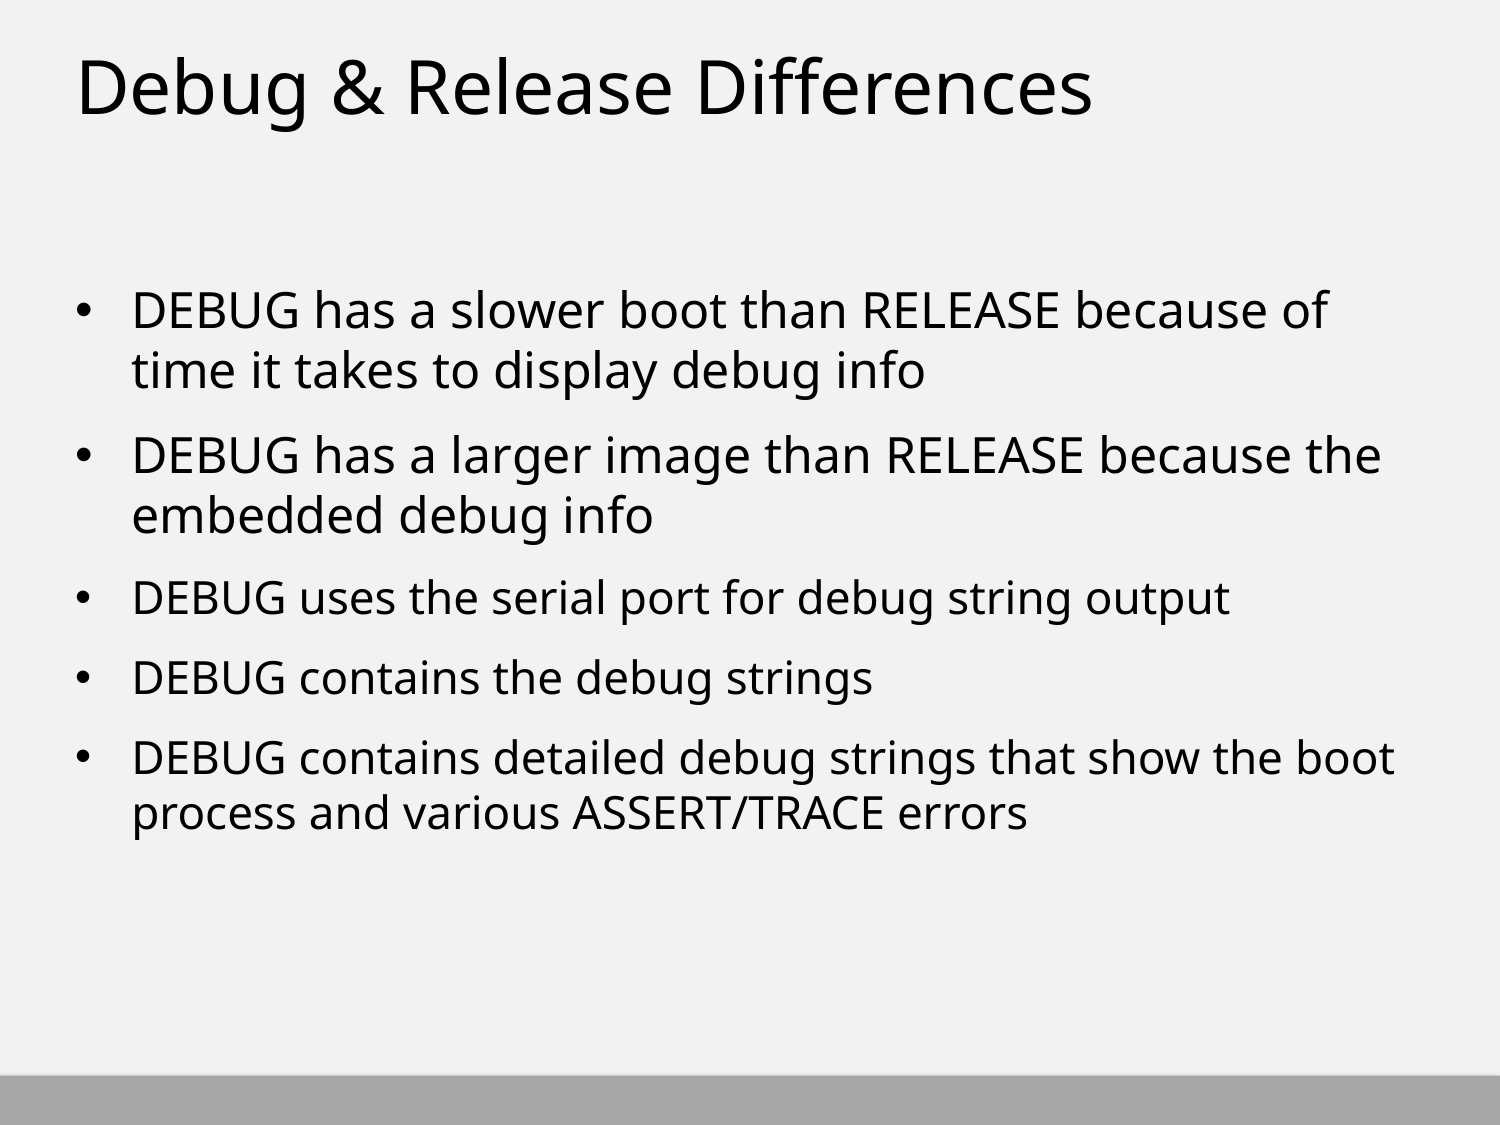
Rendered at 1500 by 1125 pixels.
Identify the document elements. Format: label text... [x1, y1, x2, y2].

list DEBUG has a slower boot than RELEASE because of time it takes to display debug info DEBUG has a larger image than RELEASE because the embedded debug info DEBUG uses the serial port for debug string output DEBUG contains the debug strings DEBUG contains detailed debug strings that show the boot process and various ASSERT/TRACE errors [75, 278, 1425, 1022]
title Debug & Release Differences [75, 40, 1425, 203]
